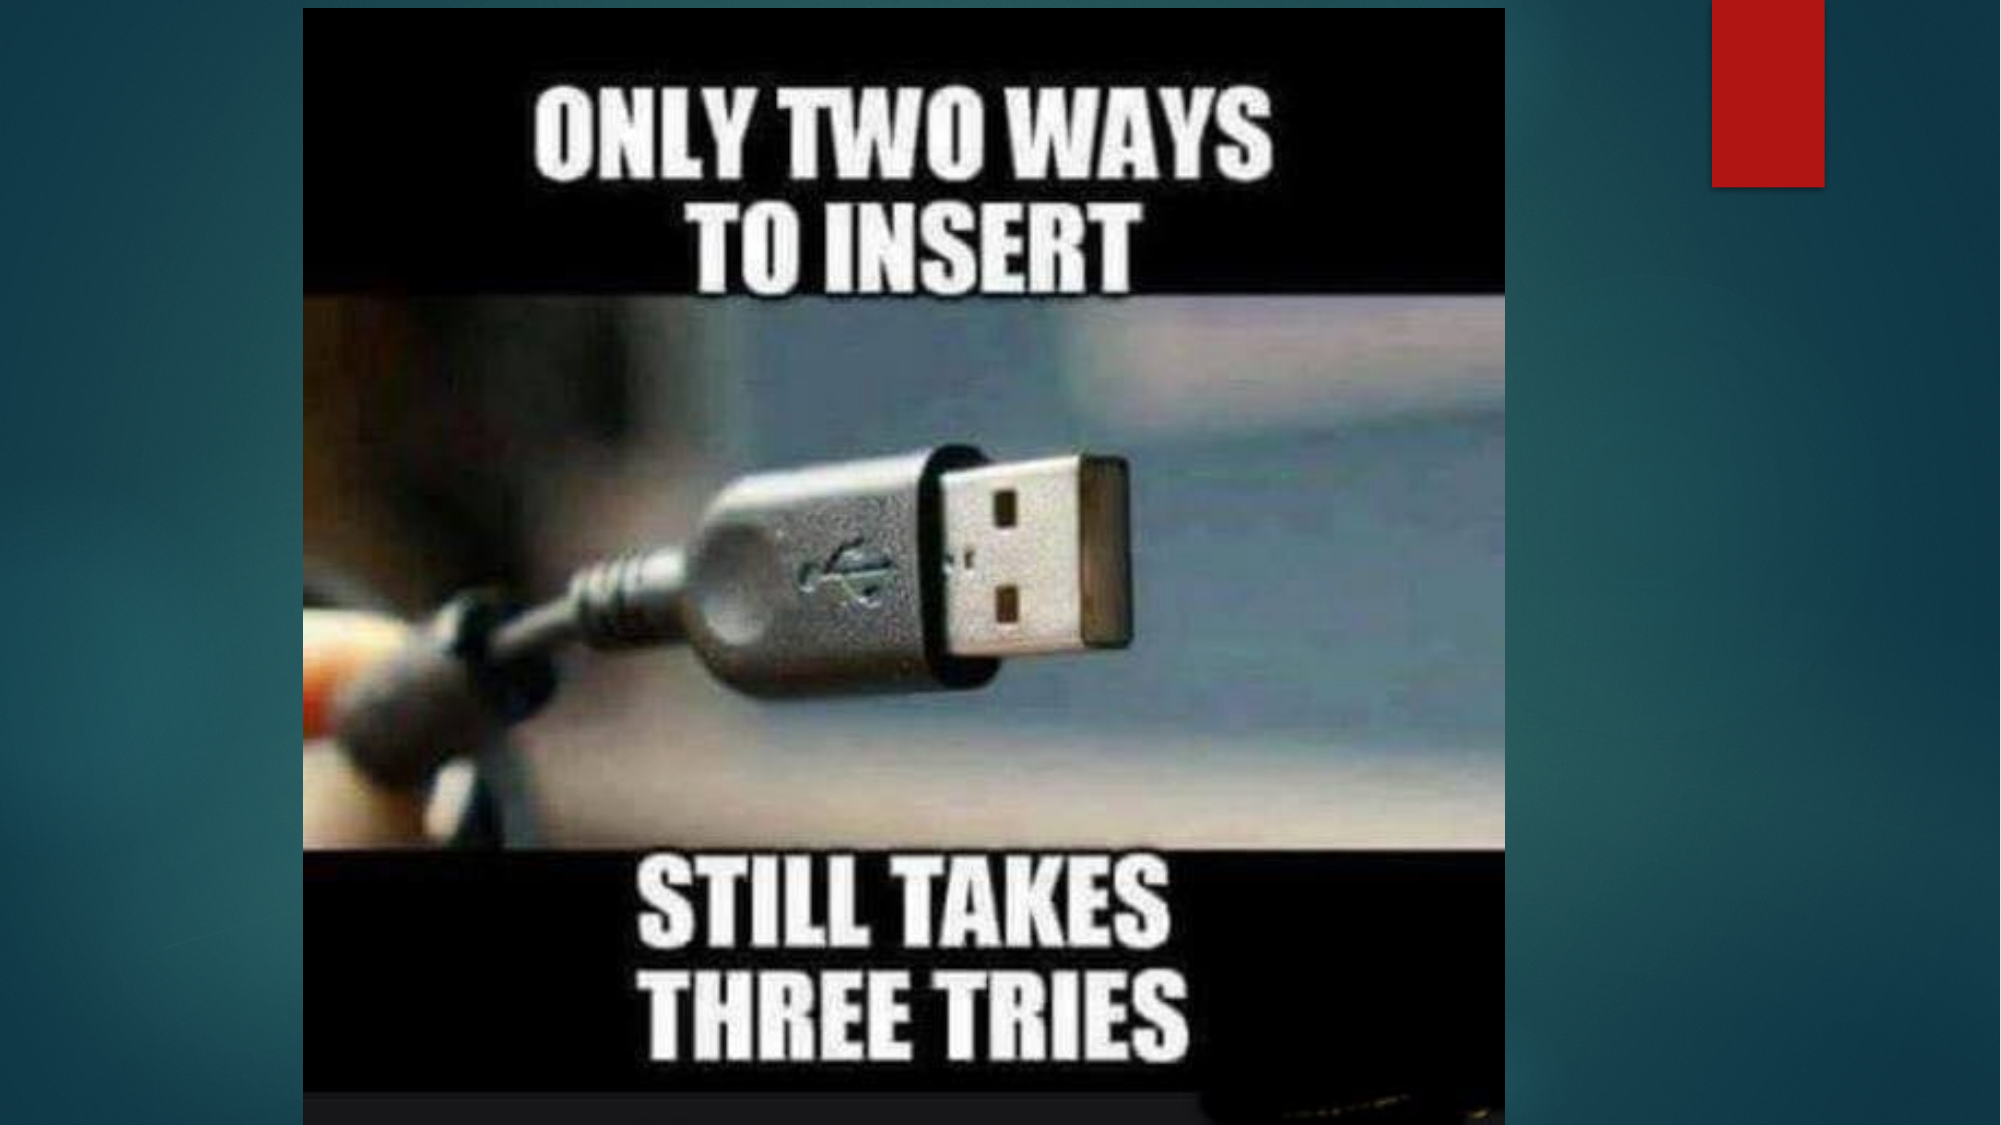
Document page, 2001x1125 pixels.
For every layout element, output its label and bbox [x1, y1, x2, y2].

picture [0, 0, 1576, 1125]
